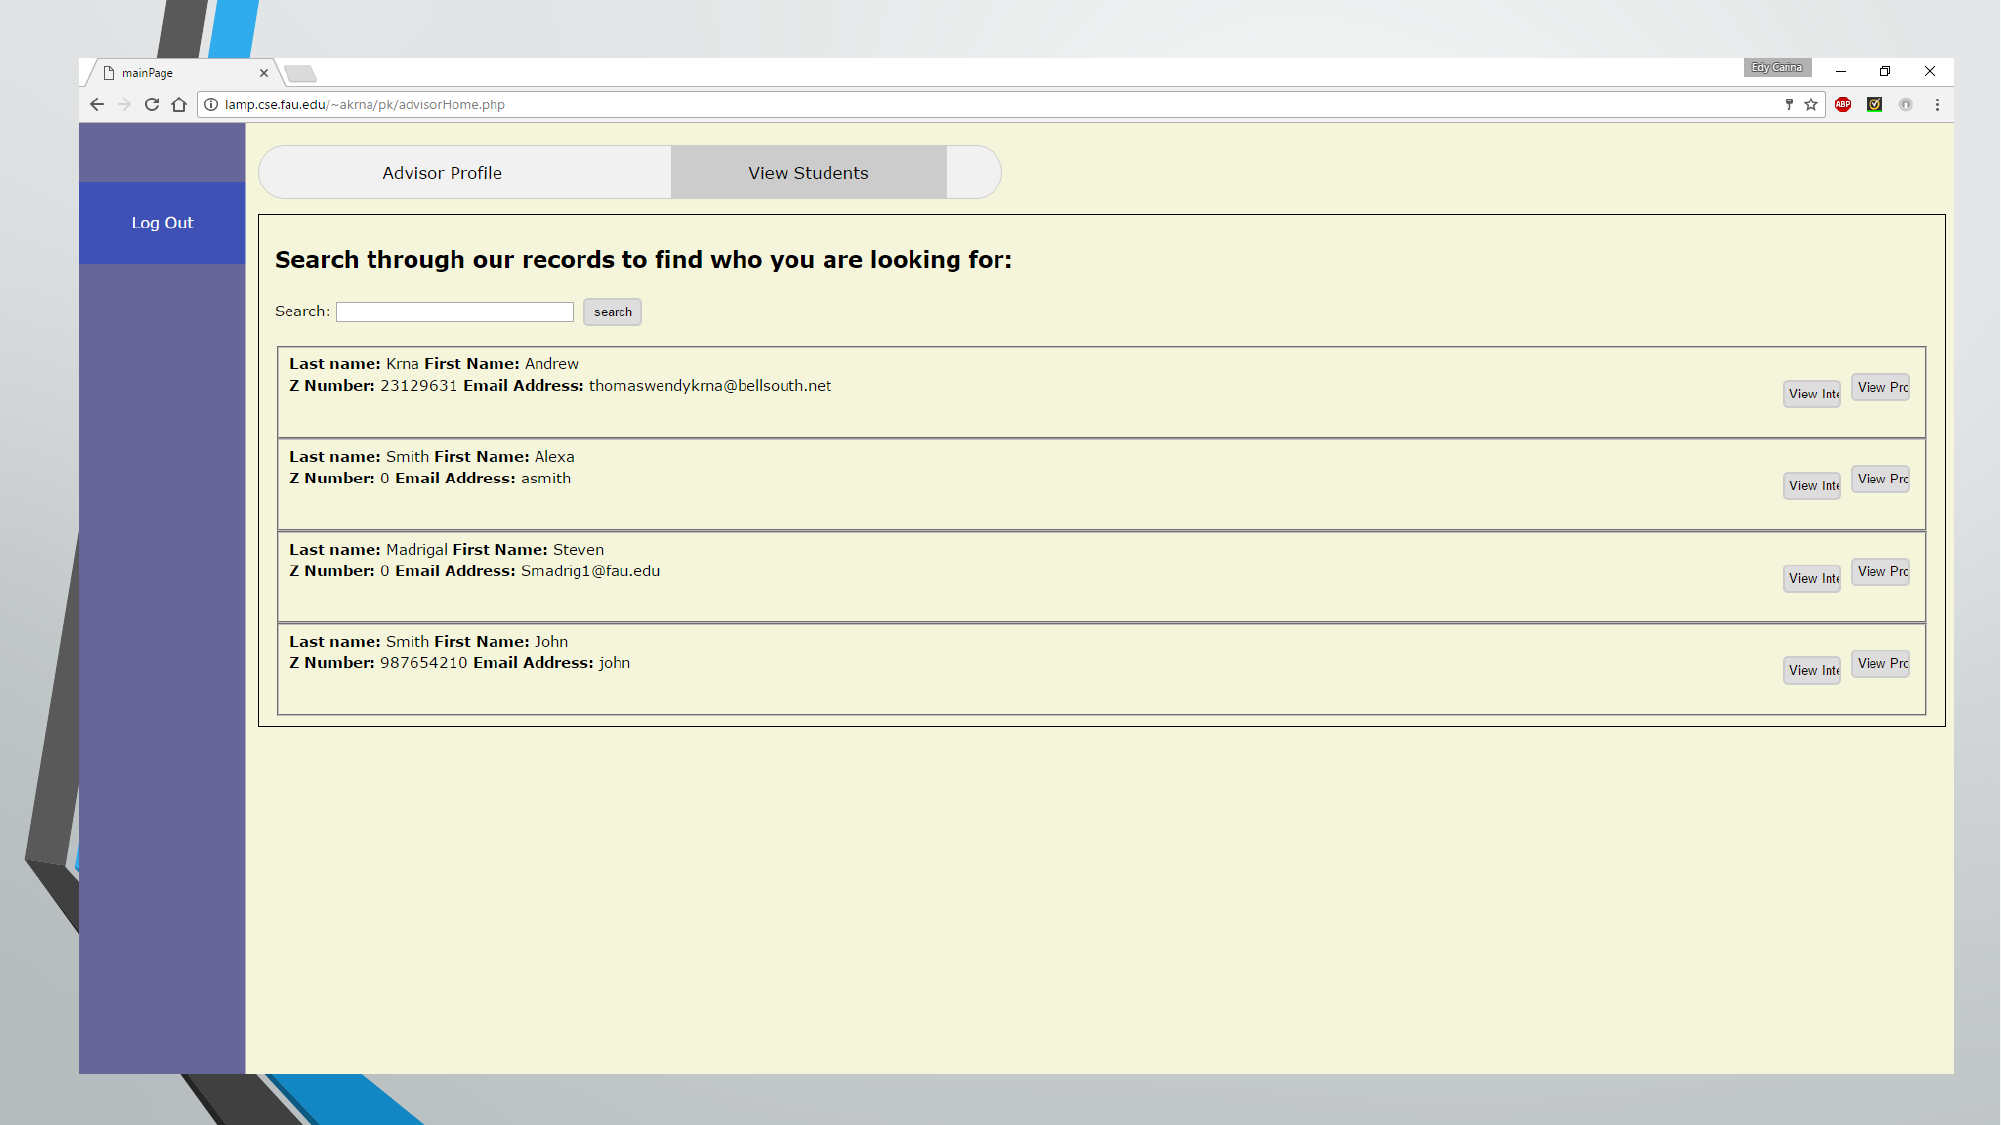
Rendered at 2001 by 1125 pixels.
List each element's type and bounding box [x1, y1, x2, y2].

picture [79, 57, 1954, 1074]
